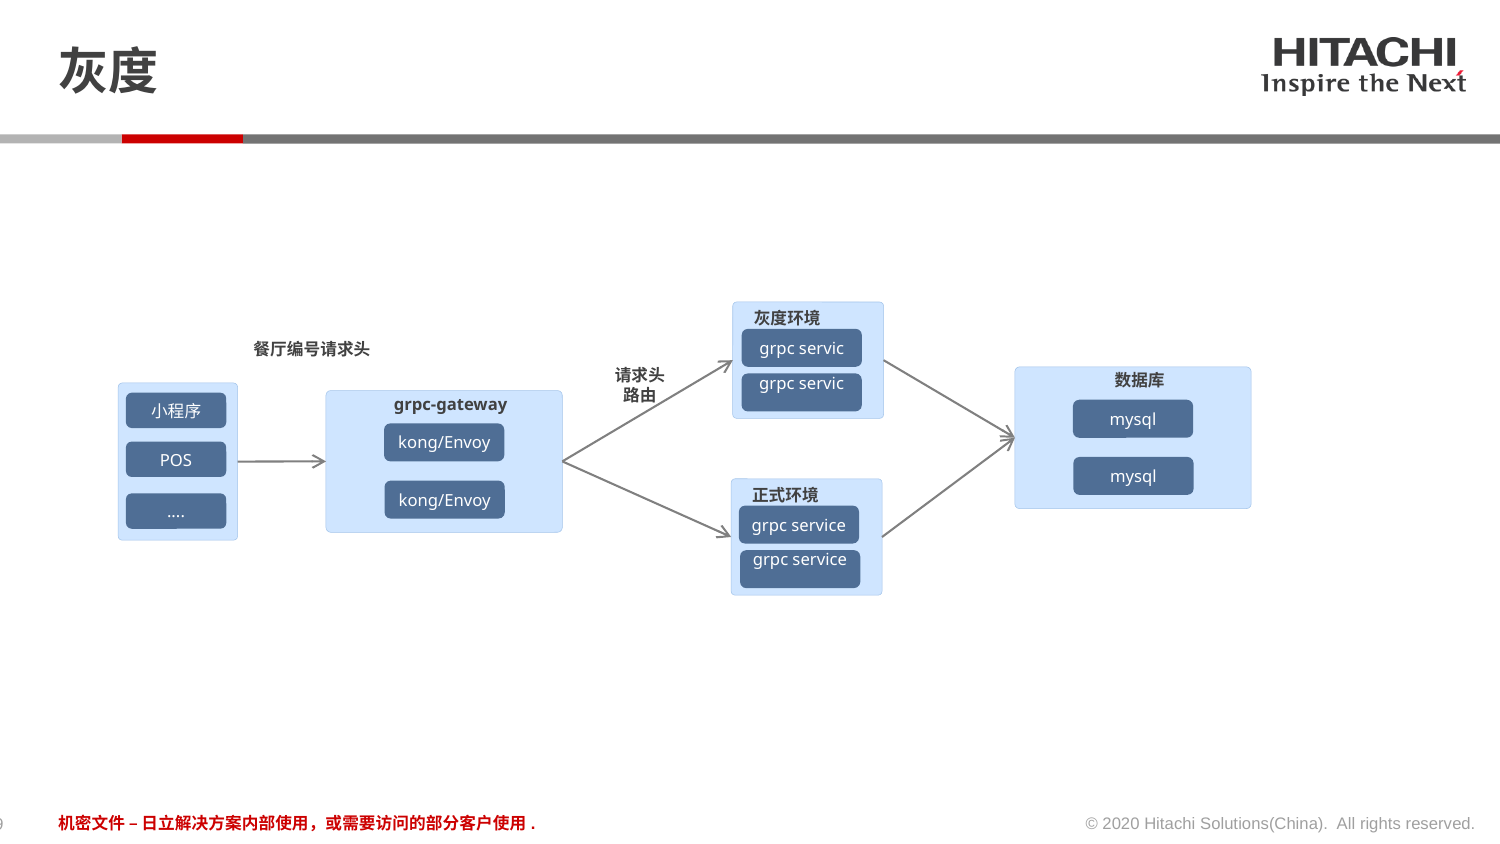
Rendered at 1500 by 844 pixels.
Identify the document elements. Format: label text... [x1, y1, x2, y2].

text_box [562, 360, 733, 462]
text_box 数据库 [1052, 362, 1227, 417]
text_box kong/Envoy [382, 478, 507, 521]
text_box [562, 469, 732, 538]
title 灰度 [43, 20, 1200, 129]
text_box 餐厅编号请求头 [237, 331, 387, 367]
text_box mysql [1071, 454, 1196, 498]
text_box kong/Envoy [381, 441, 507, 464]
text_box grpc servic [739, 371, 864, 414]
text_box grpc-gateway [363, 385, 539, 441]
text_box [323, 388, 557, 535]
text_box [729, 476, 885, 598]
text_box POS [123, 439, 229, 480]
text_box [1020, 364, 1254, 511]
text_box grpc service [737, 548, 863, 591]
text_box grpc service [736, 503, 862, 546]
text_box .... [123, 491, 229, 531]
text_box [883, 359, 1016, 437]
text_box [730, 299, 886, 421]
text_box [116, 380, 240, 543]
text_box 灰度环境 [733, 300, 841, 335]
text_box grpc servic [739, 326, 865, 369]
text_box 小程序 [123, 390, 229, 431]
picture [1261, 37, 1466, 96]
text_box mysql [1070, 417, 1196, 440]
text_box 正式环境 [735, 477, 840, 512]
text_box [881, 437, 1016, 538]
